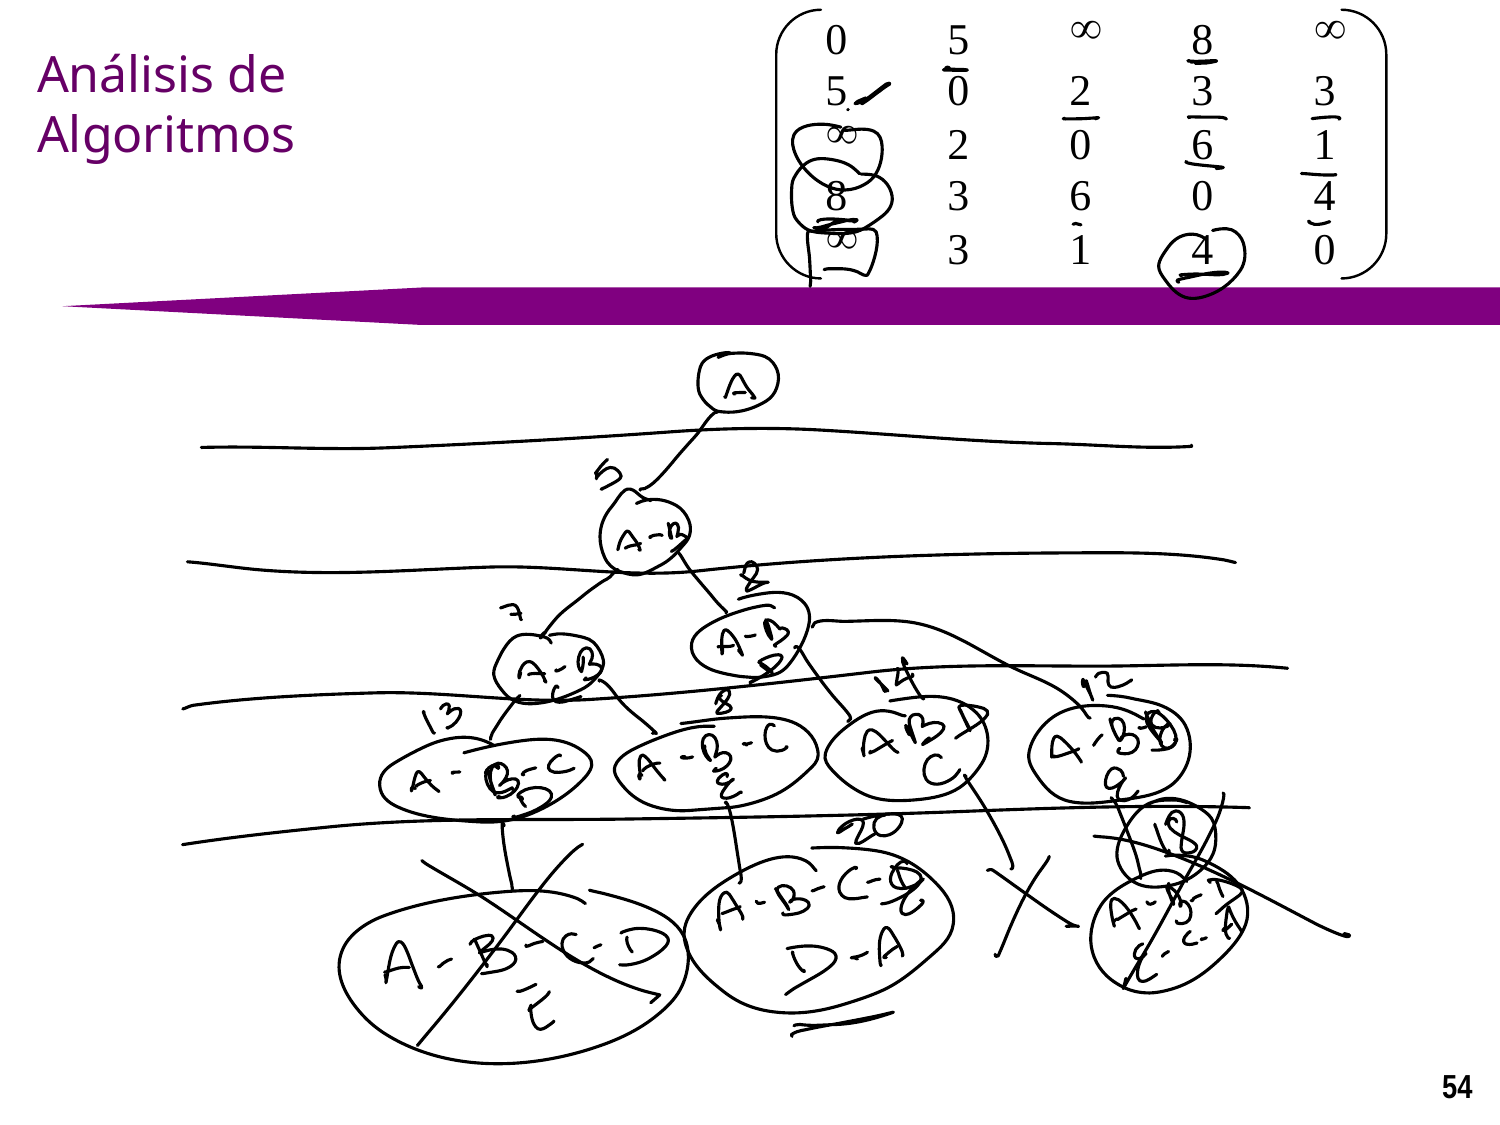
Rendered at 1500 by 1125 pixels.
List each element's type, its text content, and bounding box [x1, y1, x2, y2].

text_box [1208, 879, 1243, 914]
text_box [987, 856, 1079, 957]
text_box [1145, 711, 1177, 751]
text_box [339, 890, 689, 1064]
text_box [902, 657, 910, 668]
text_box [837, 820, 903, 844]
text_box [1167, 886, 1191, 924]
text_box [1010, 664, 1288, 678]
text_box [1222, 924, 1232, 931]
text_box [851, 952, 868, 960]
text_box [182, 667, 970, 709]
text_box [1105, 768, 1139, 801]
text_box [1053, 748, 1079, 757]
text_box [879, 927, 903, 966]
text_box [825, 682, 988, 810]
text_box [187, 552, 1236, 574]
picture [774, 0, 1413, 285]
text_box [182, 806, 1116, 845]
text_box [691, 572, 727, 614]
text_box [1093, 836, 1120, 846]
text_box [1090, 862, 1248, 993]
text_box [379, 737, 592, 820]
text_box [1198, 806, 1250, 810]
text_box [1028, 695, 1191, 804]
text_box [791, 1012, 894, 1037]
text_box [1095, 672, 1132, 688]
text_box [595, 459, 622, 490]
text_box [691, 592, 819, 683]
text_box [1183, 931, 1198, 945]
text_box [201, 428, 1192, 449]
text_box [740, 566, 769, 592]
text_box [822, 686, 851, 722]
text_box [614, 716, 819, 817]
text_box [697, 352, 779, 430]
text_box [1177, 293, 1214, 299]
text_box [1082, 679, 1093, 701]
text_box [1116, 798, 1216, 888]
text_box [1210, 809, 1221, 824]
text_box [490, 699, 551, 740]
text_box [517, 844, 583, 921]
text_box [616, 698, 657, 734]
text_box [1239, 883, 1350, 937]
text_box [1216, 792, 1224, 806]
text_box [417, 920, 519, 1046]
text_box [1118, 806, 1143, 813]
text_box [502, 834, 513, 890]
slide_number 54 [1174, 1074, 1488, 1113]
text_box [1057, 751, 1082, 763]
text_box [715, 689, 732, 714]
text_box [600, 489, 691, 562]
text_box [493, 573, 616, 696]
text_box [1111, 797, 1126, 830]
text_box [1110, 718, 1139, 754]
text_box [1225, 906, 1242, 939]
text_box [440, 703, 461, 729]
text_box [985, 817, 1013, 869]
text_box [1051, 736, 1073, 758]
text_box [421, 860, 660, 1003]
text_box [812, 620, 1080, 710]
text_box [640, 447, 686, 491]
text_box [1134, 943, 1157, 982]
text_box [1146, 901, 1156, 905]
text_box [684, 826, 954, 1013]
text_box [1110, 898, 1140, 929]
